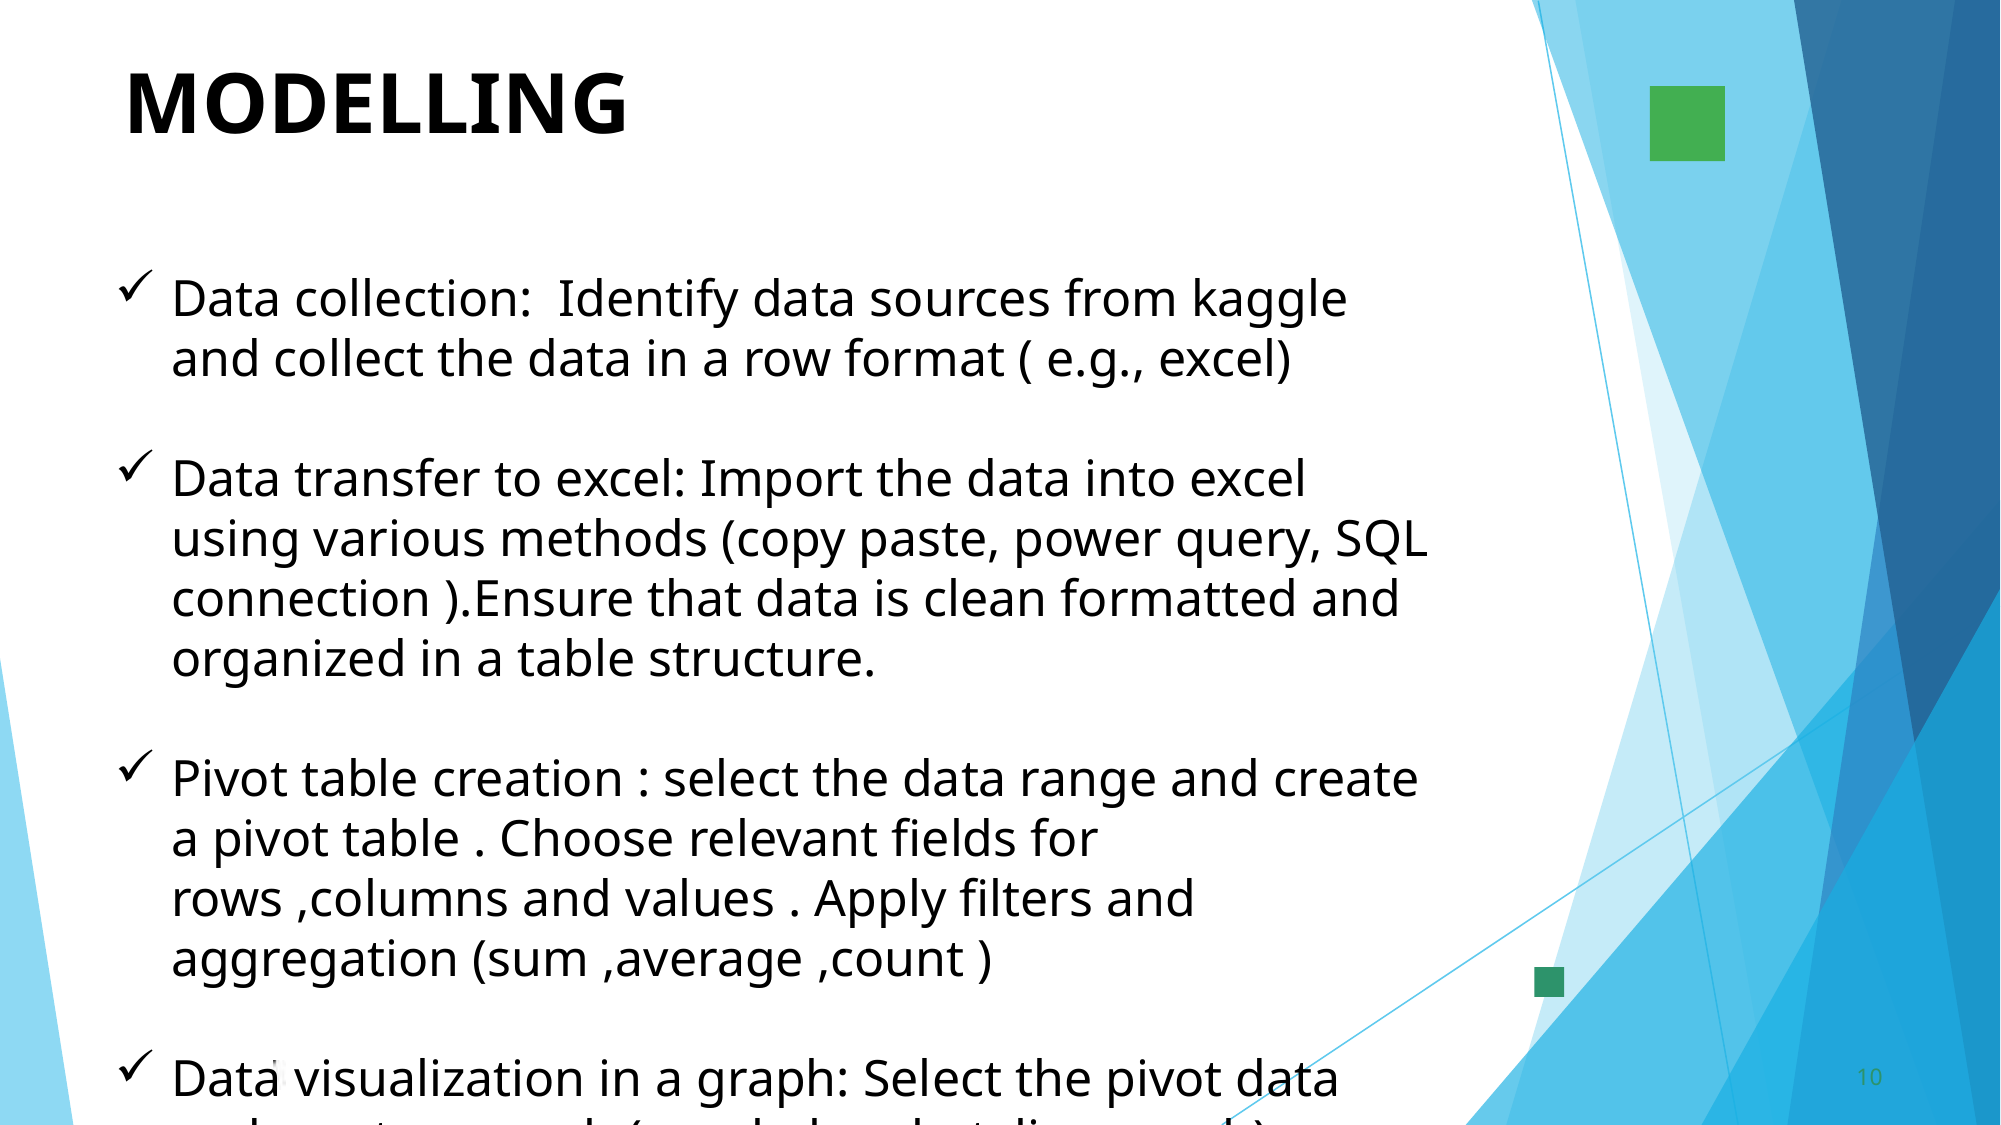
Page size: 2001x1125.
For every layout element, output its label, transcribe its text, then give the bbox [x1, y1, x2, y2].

text_box [1649, 86, 1725, 162]
picture [273, 1060, 286, 1090]
text_box [1534, 967, 1565, 997]
text_box 10 [1849, 1061, 1888, 1095]
list Data collection: Identify data sources from kaggle and collect the data in a row format ( e.g., excel) Data transfer to excel: Import the data into excel using various methods (copy paste, power query, SQL connection ).Ensure that data is clean formatted and organized in a table structure. Pivot table creation : select the data range and create a pivot table . Choose relevant fields for rows ,columns and values . Apply filters and aggregation (sum ,average ,count ) Data visualization in a graph: Select the pivot data and create a graph (graph ,barchat ,line graph) [99, 258, 1451, 1125]
text_box MODELLING [121, 47, 664, 150]
